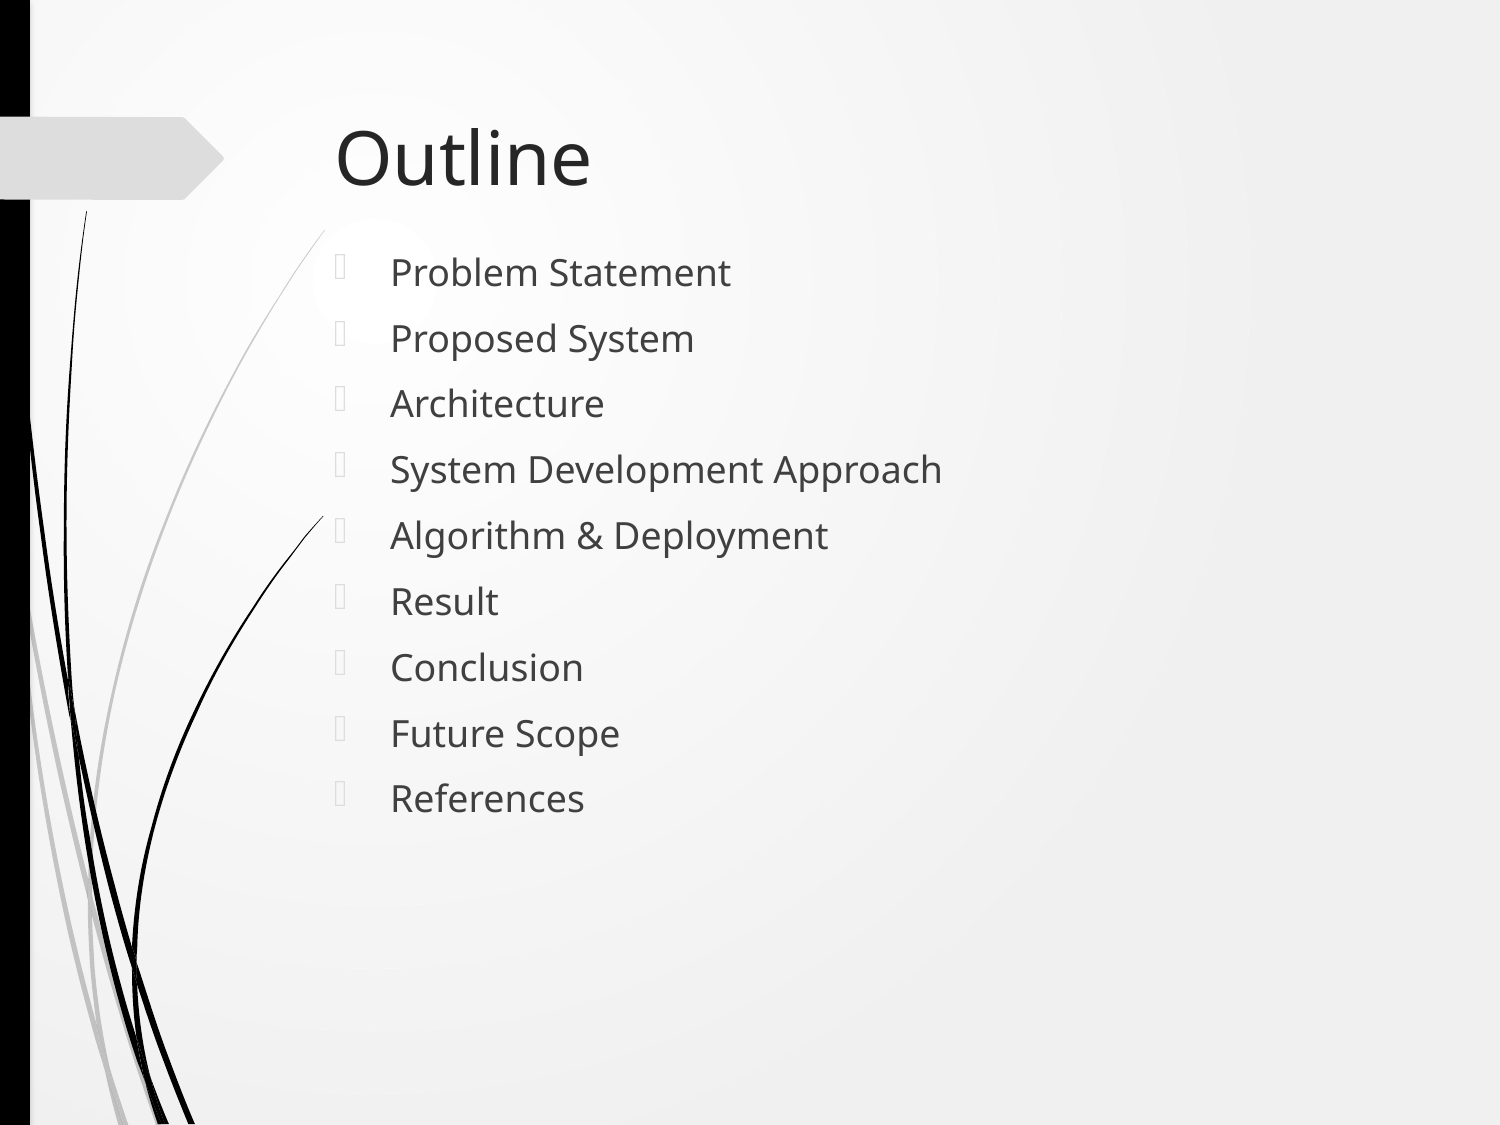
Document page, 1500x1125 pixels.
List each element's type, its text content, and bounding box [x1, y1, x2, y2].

title Outline [319, 102, 1400, 241]
list Problem Statement Proposed System Architecture System Development Approach Algorithm & Deployment Result Conclusion Future Scope References [318, 241, 1400, 970]
